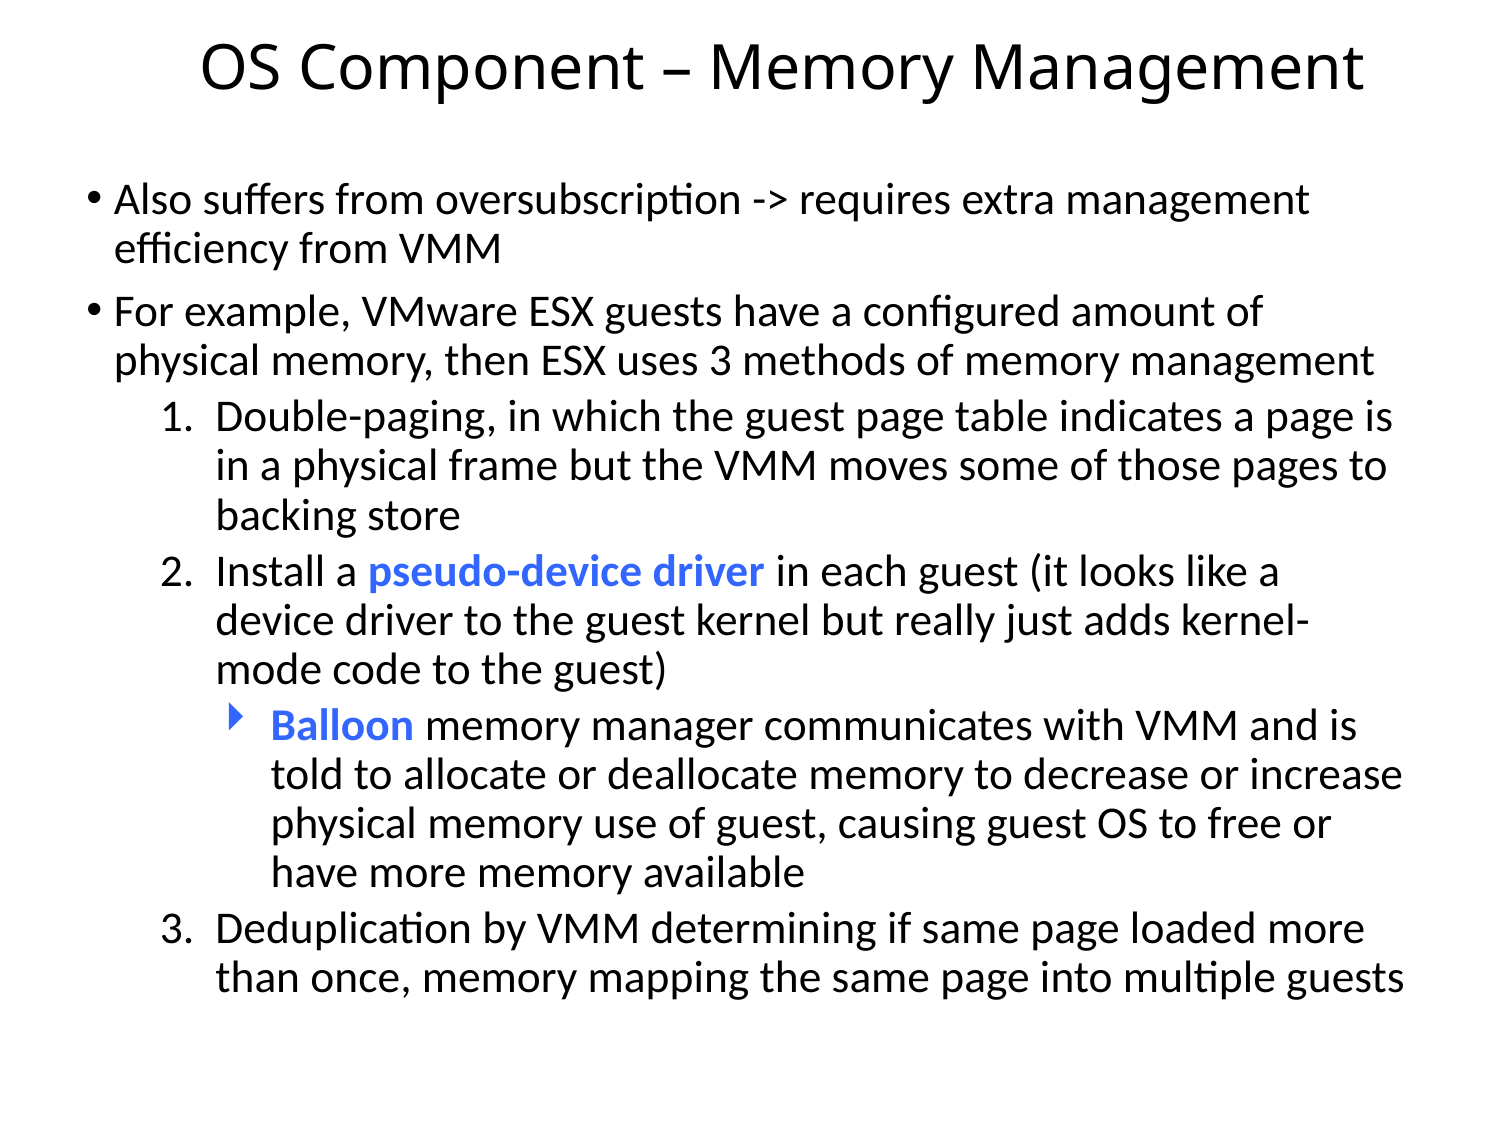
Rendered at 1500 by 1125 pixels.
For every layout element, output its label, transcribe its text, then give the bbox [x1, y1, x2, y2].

title OS Component – Memory Management [184, 22, 1500, 117]
list Also suffers from oversubscription -> requires extra management efficiency from VMM For example, VMware ESX guests have a configured amount of physical memory, then ESX uses 3 methods of memory management Double-paging, in which the guest page table indicates a page is in a physical frame but the VMM moves some of those pages to backing store Install a pseudo-device driver in each guest (it looks like a device driver to the guest kernel but really just adds kernel-mode code to the guest) Balloon memory manager communicates with VMM and is told to allocate or deallocate memory to decrease or increase physical memory use of guest, causing guest OS to free or have more memory available Deduplication by VMM determining if same page loaded more than once, memory mapping the same page into multiple guests [71, 167, 1422, 1080]
